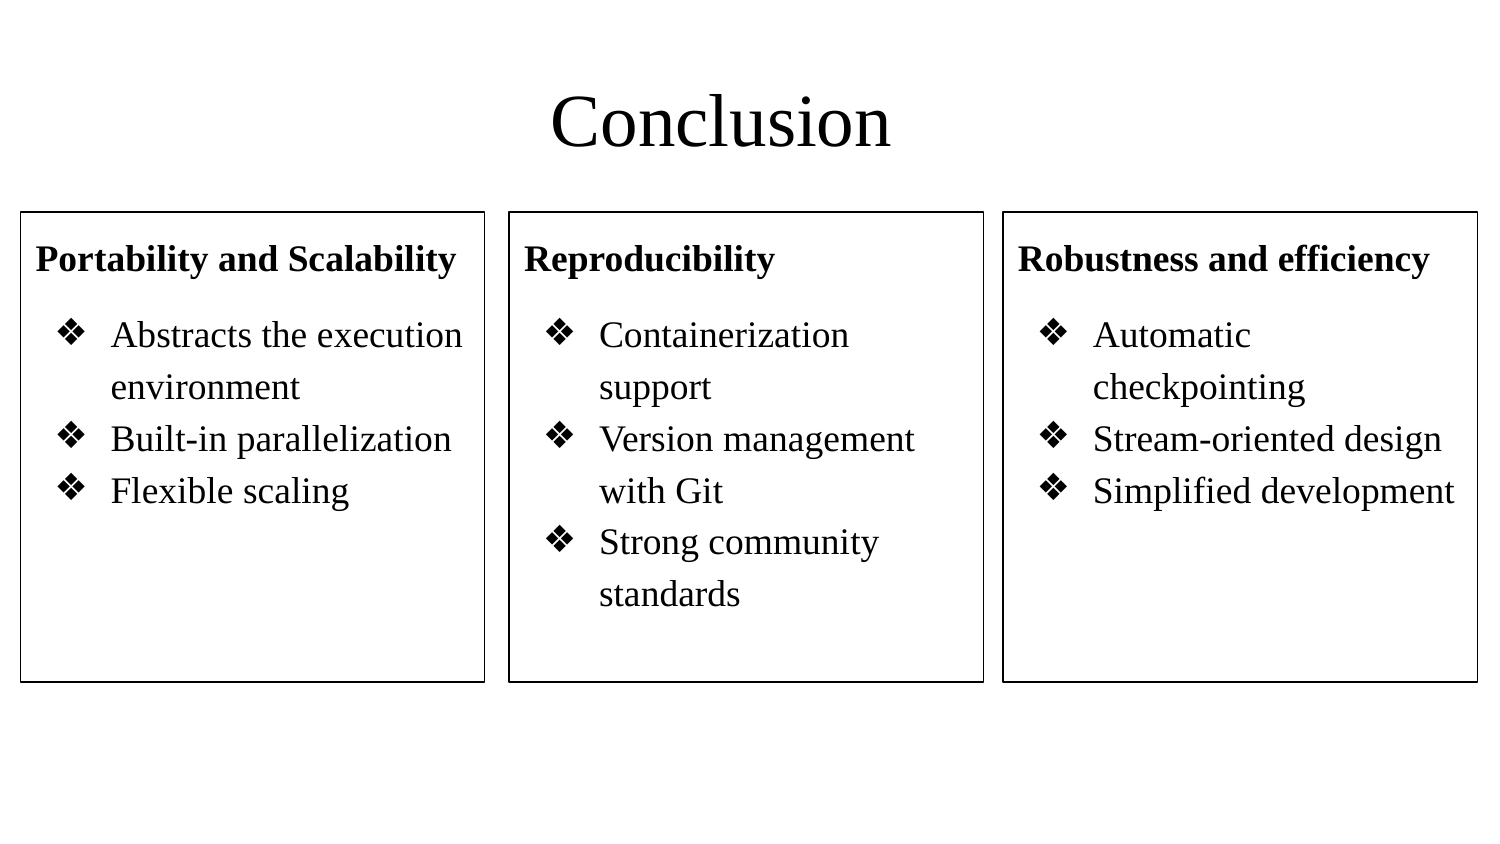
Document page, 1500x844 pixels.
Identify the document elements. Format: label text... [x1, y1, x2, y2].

list Robustness and efficiency Automatic checkpointing Stream-oriented design Simplified development [1002, 211, 1478, 682]
title Conclusion [535, 55, 958, 150]
list Portability and Scalability Abstracts the execution environment Built-in parallelization Flexible scaling [20, 211, 485, 682]
list Reproducibility Containerization support Version management with Git Strong community standards [509, 211, 984, 682]
